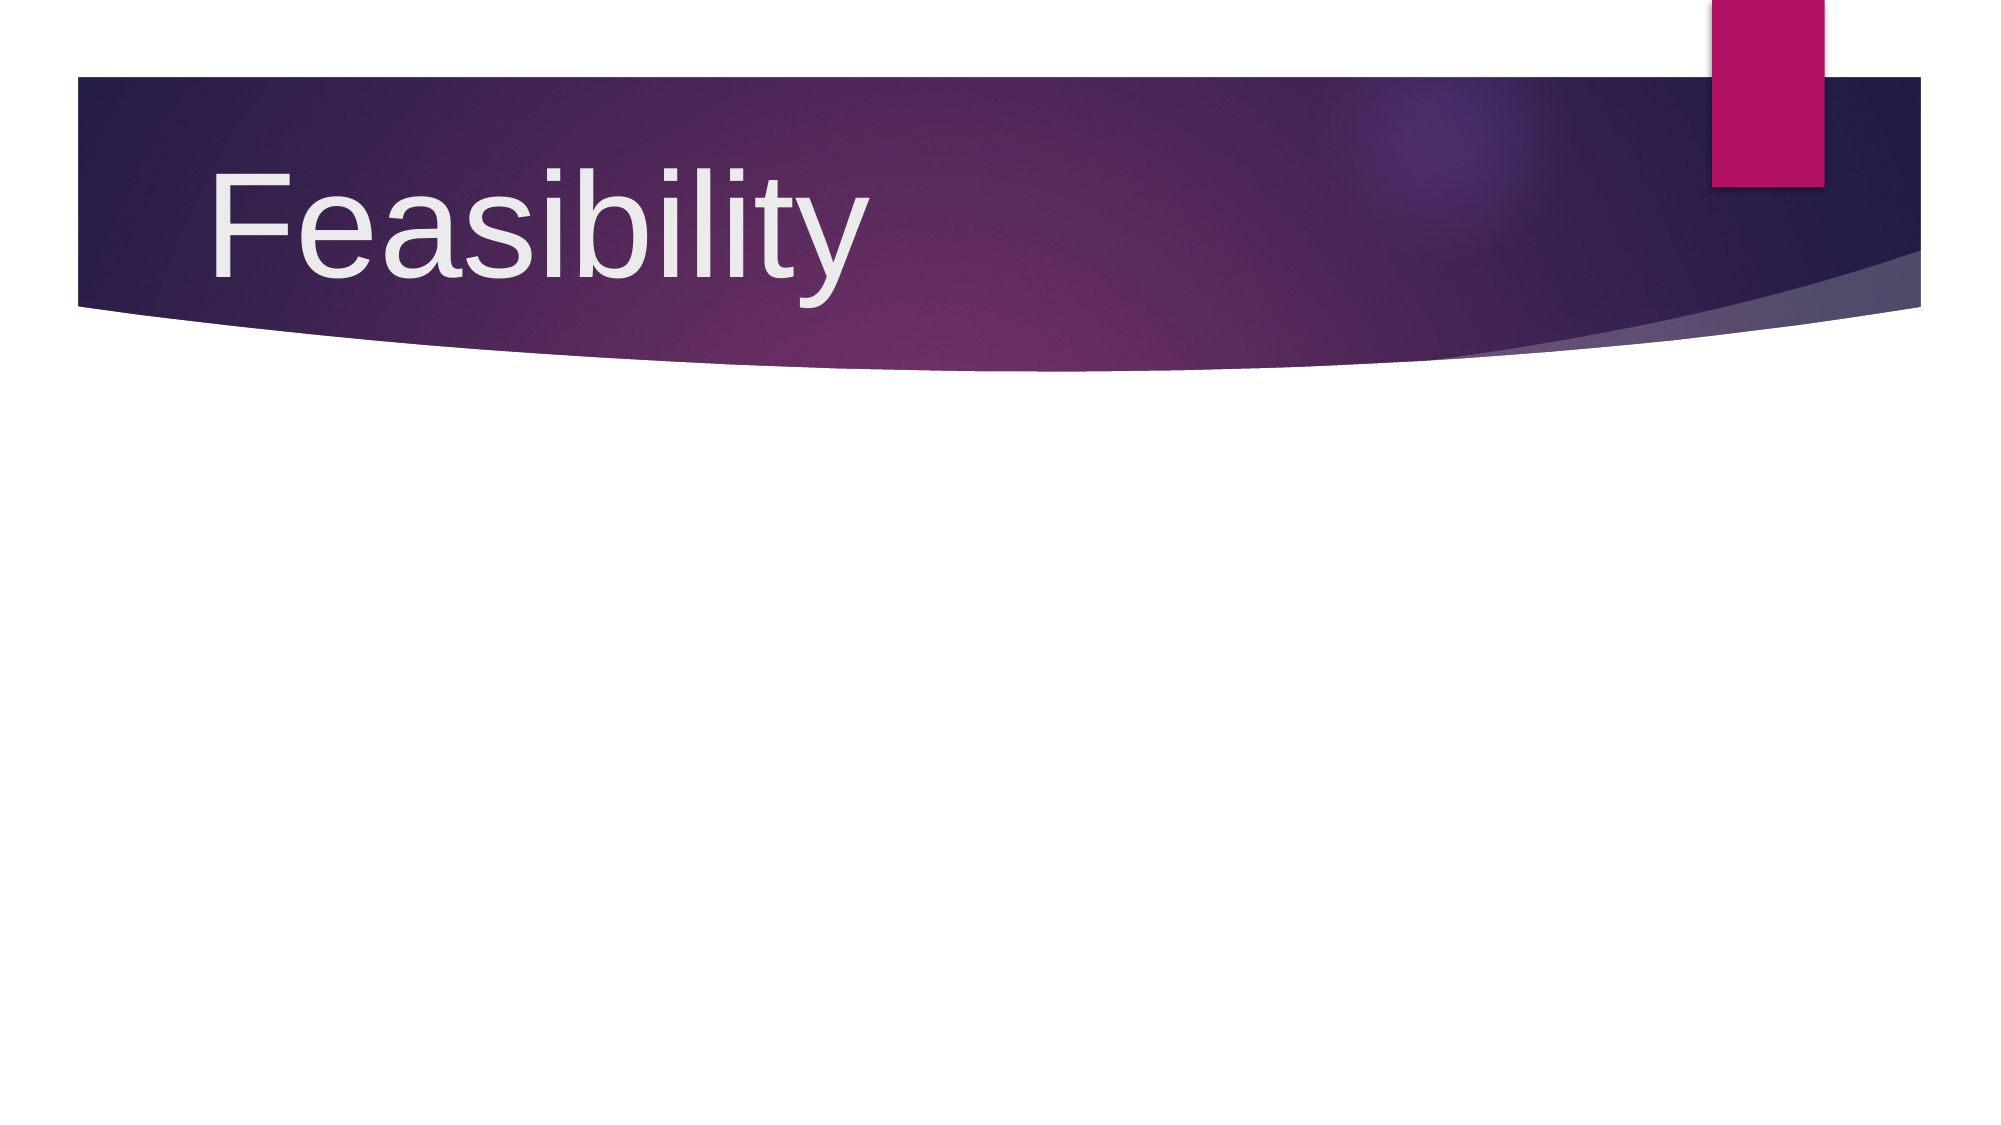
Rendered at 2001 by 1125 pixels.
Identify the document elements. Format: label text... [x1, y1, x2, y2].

table_cell 3/6 [1521, 315, 1734, 354]
title Feasibility [189, 159, 1627, 276]
picture [79, 78, 1920, 371]
